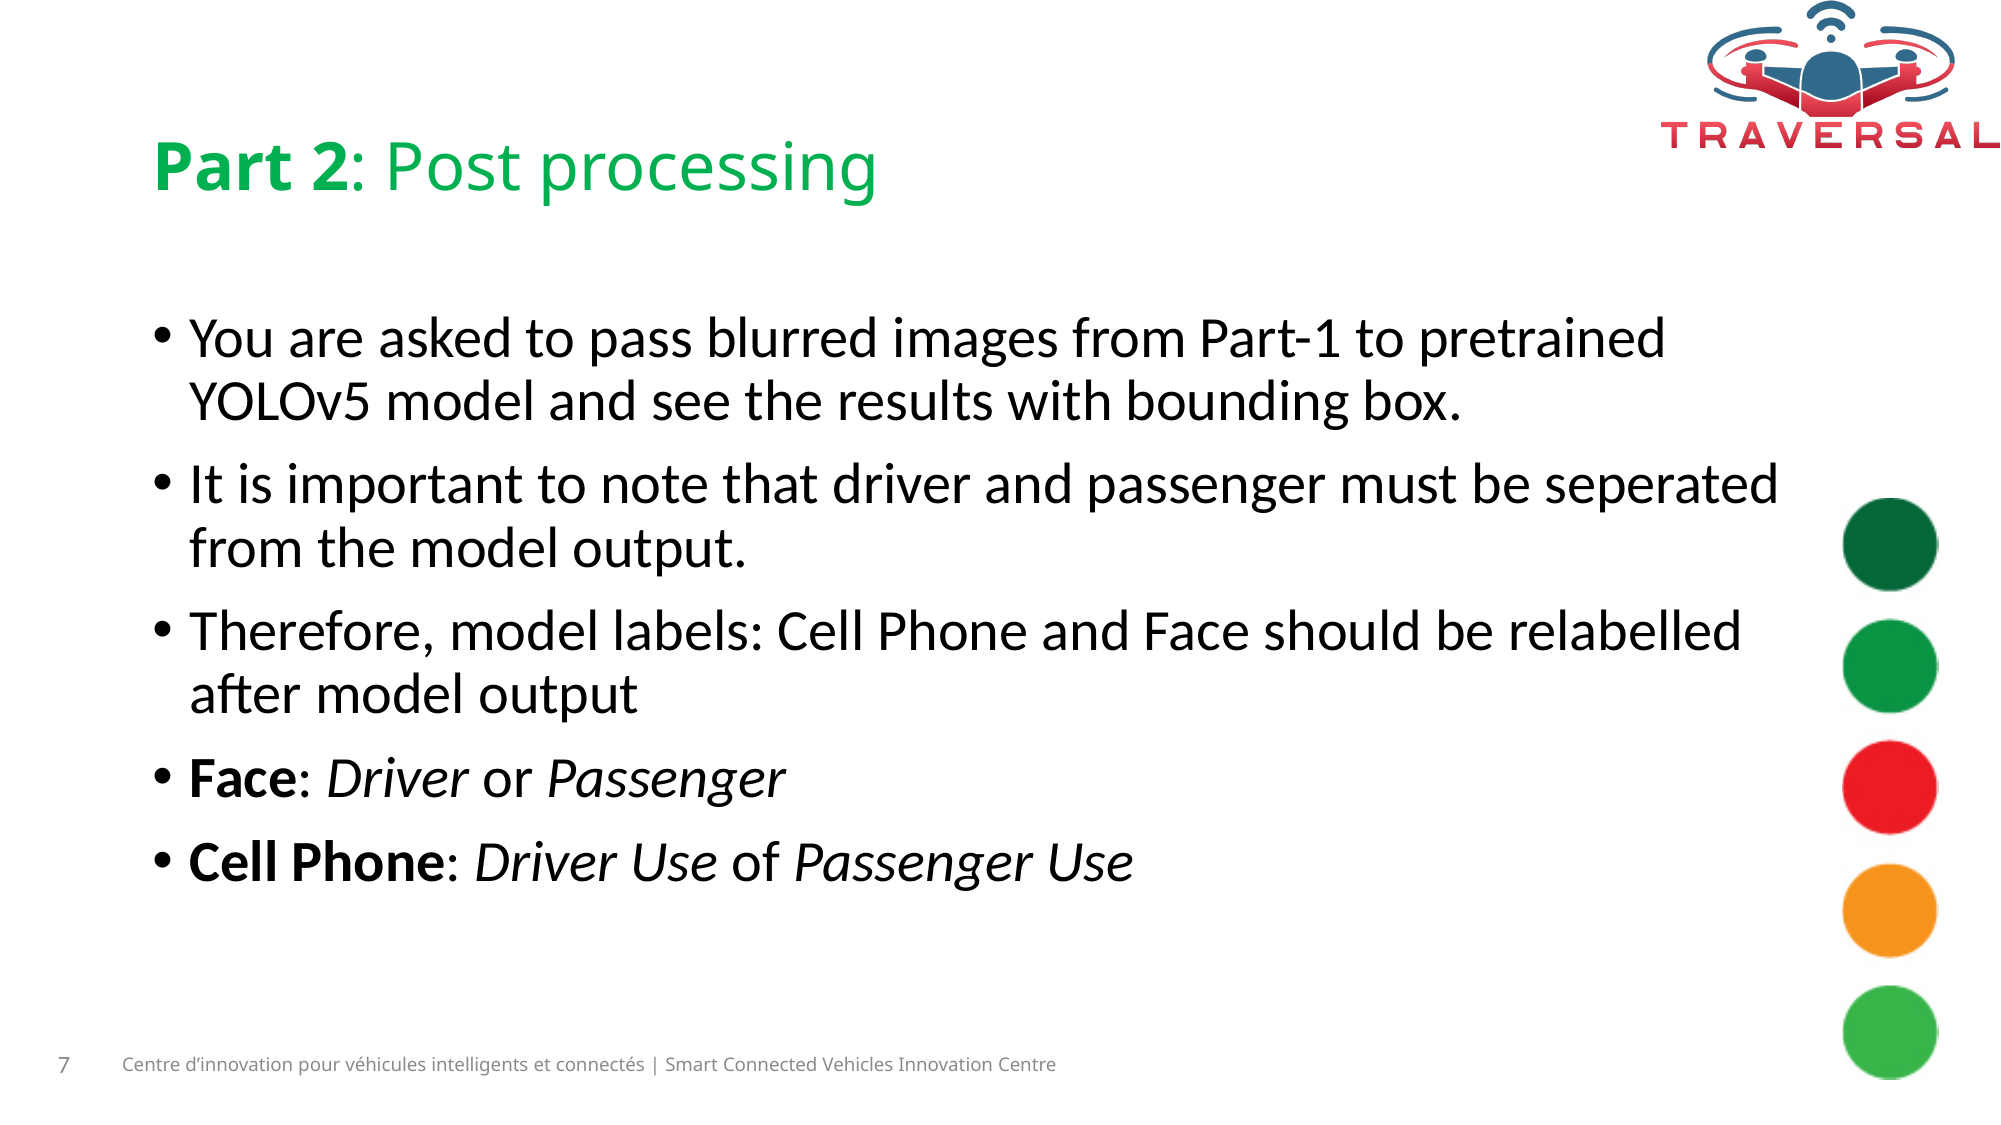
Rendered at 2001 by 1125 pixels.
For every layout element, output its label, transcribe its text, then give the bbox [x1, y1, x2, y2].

picture [1842, 498, 1939, 1080]
slide_number 7 [42, 1044, 107, 1083]
picture [1661, 0, 2000, 148]
title Part 2: Post processing [137, 59, 1863, 278]
list You are asked to pass blurred images from Part-1 to pretrained YOLOv5 model and see the results with bounding box. It is important to note that driver and passenger must be seperated from the model output. Therefore, model labels: Cell Phone and Face should be relabelled after model output Face: Driver or Passenger Cell Phone: Driver Use of Passenger Use [137, 299, 1863, 1014]
footer Centre d’innovation pour véhicules intelligents et connectés | Smart Connected Vehicles Innovation Centre [107, 1044, 1716, 1083]
